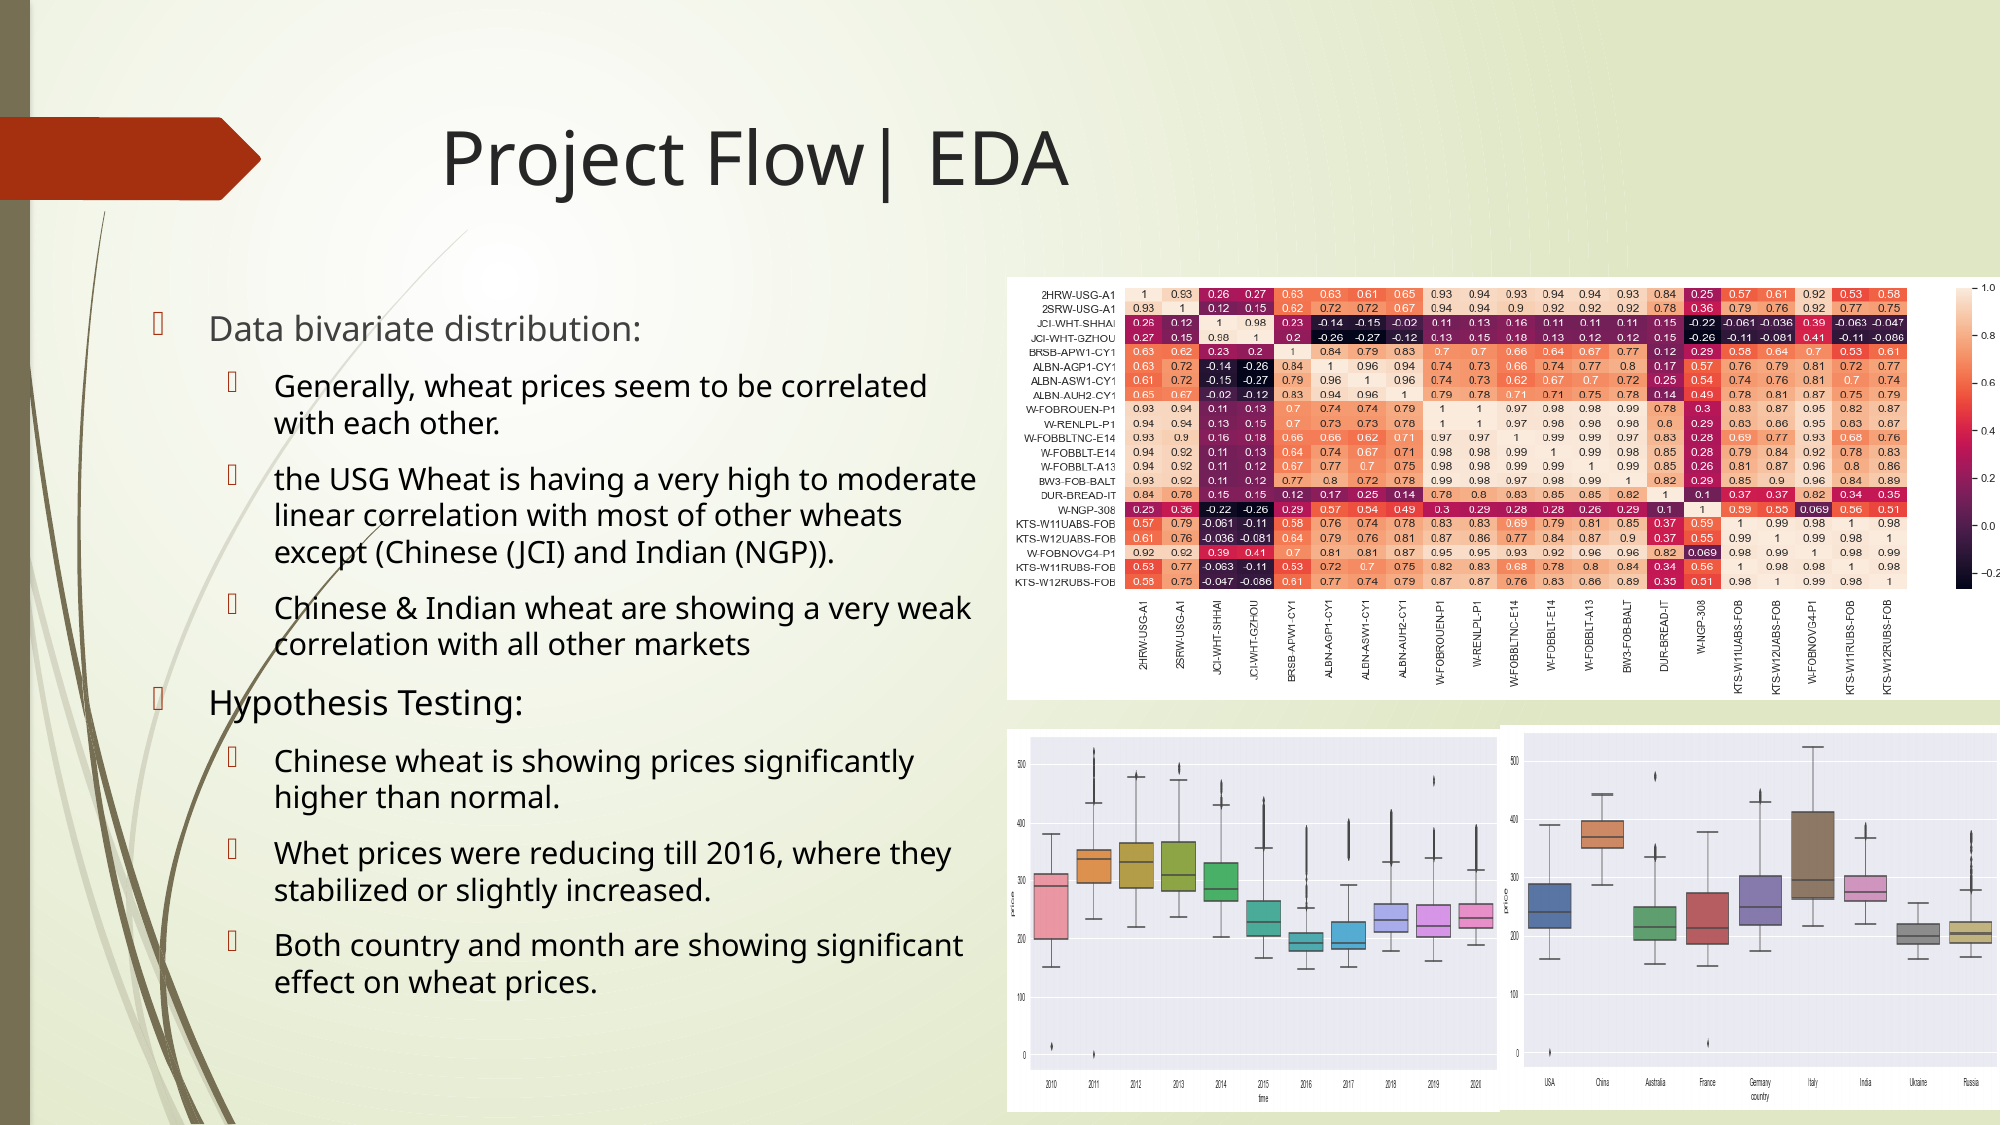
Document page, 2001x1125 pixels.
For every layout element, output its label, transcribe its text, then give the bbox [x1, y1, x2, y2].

picture [1007, 724, 2000, 1112]
list Data bivariate distribution: Generally, wheat prices seem to be correlated with each other. the USG Wheat is having a very high to moderate linear correlation with most of other wheats except (Chinese (JCI) and Indian (NGP)). Chinese & Indian wheat are showing a very weak correlation with all other markets Hypothesis Testing: Chinese wheat is showing prices significantly higher than normal. Whet prices were reducing till 2016, where they stabilized or slightly increased. Both country and month are showing significant effect on wheat prices. [137, 299, 1000, 1014]
title Project Flow| EDA [425, 102, 1888, 313]
picture [1007, 277, 2000, 701]
